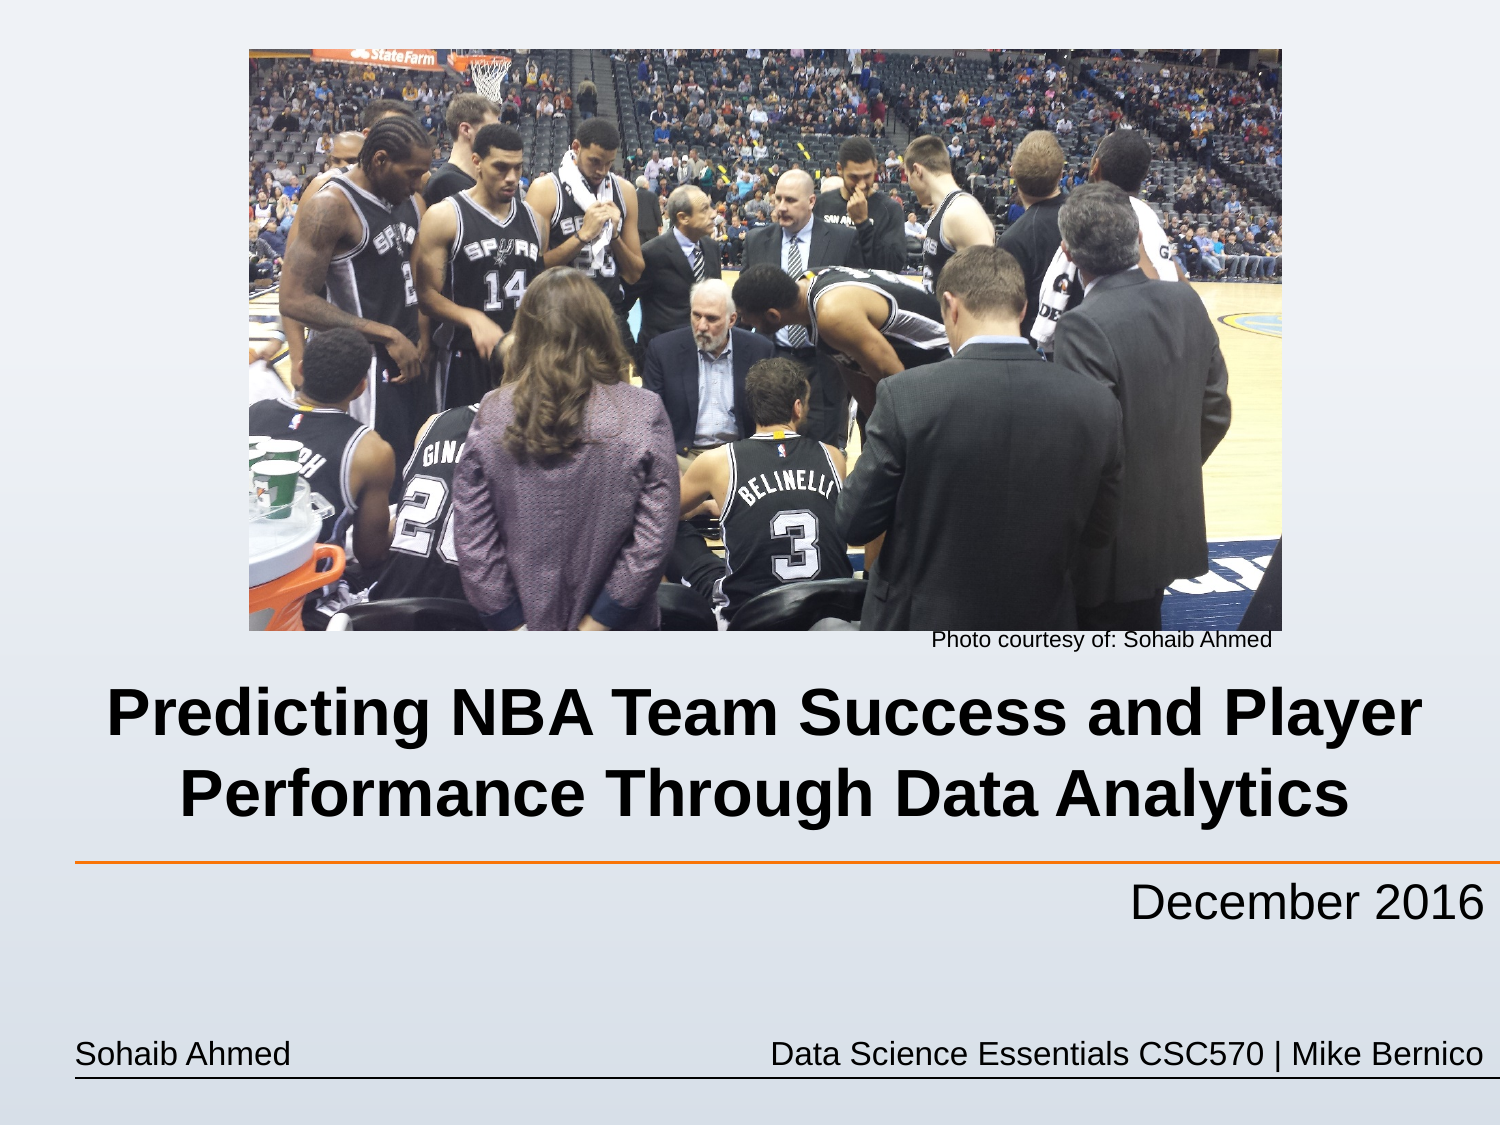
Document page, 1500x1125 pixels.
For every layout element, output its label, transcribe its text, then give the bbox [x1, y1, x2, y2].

picture [249, 49, 1282, 631]
text_box Photo courtesy of: Sohaib Ahmed [800, 617, 1288, 660]
text_box Data Science Essentials CSC570 | Mike Bernico [306, 1024, 1500, 1080]
list Predicting NBA Team Success and Player Performance Through Data Analytics [78, 667, 1453, 861]
text_box December 2016 [74, 868, 1500, 938]
text_box Sohaib Ahmed [0, 1024, 306, 1080]
